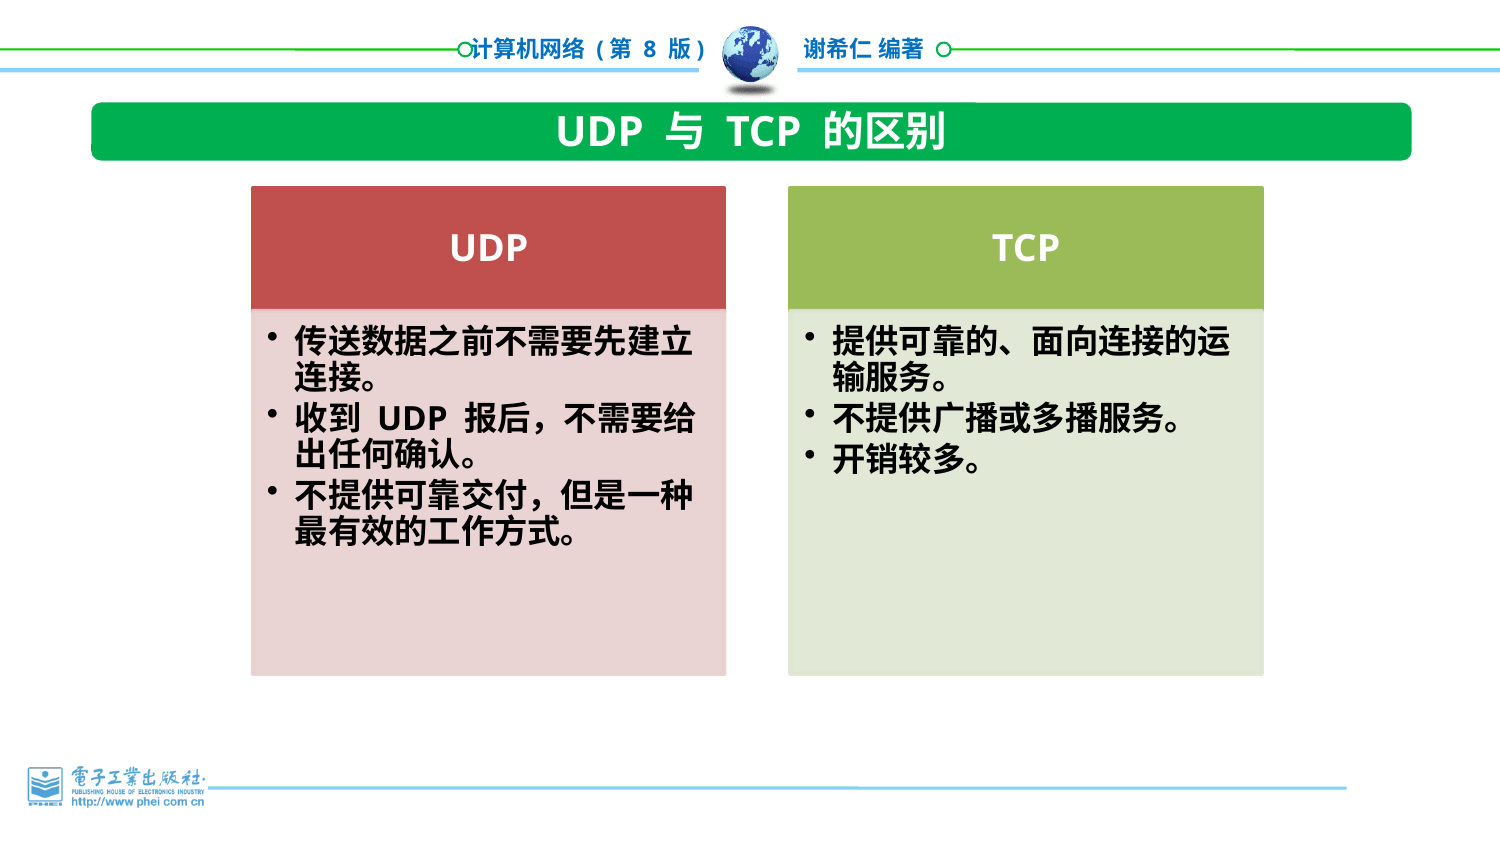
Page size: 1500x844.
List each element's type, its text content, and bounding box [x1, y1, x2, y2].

text_box [963, 102, 1412, 161]
picture [720, 24, 780, 97]
picture [23, 764, 208, 809]
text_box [252, 185, 1262, 677]
text_box UDP 与 TCP 的区别 [540, 97, 963, 162]
text_box [91, 102, 540, 161]
